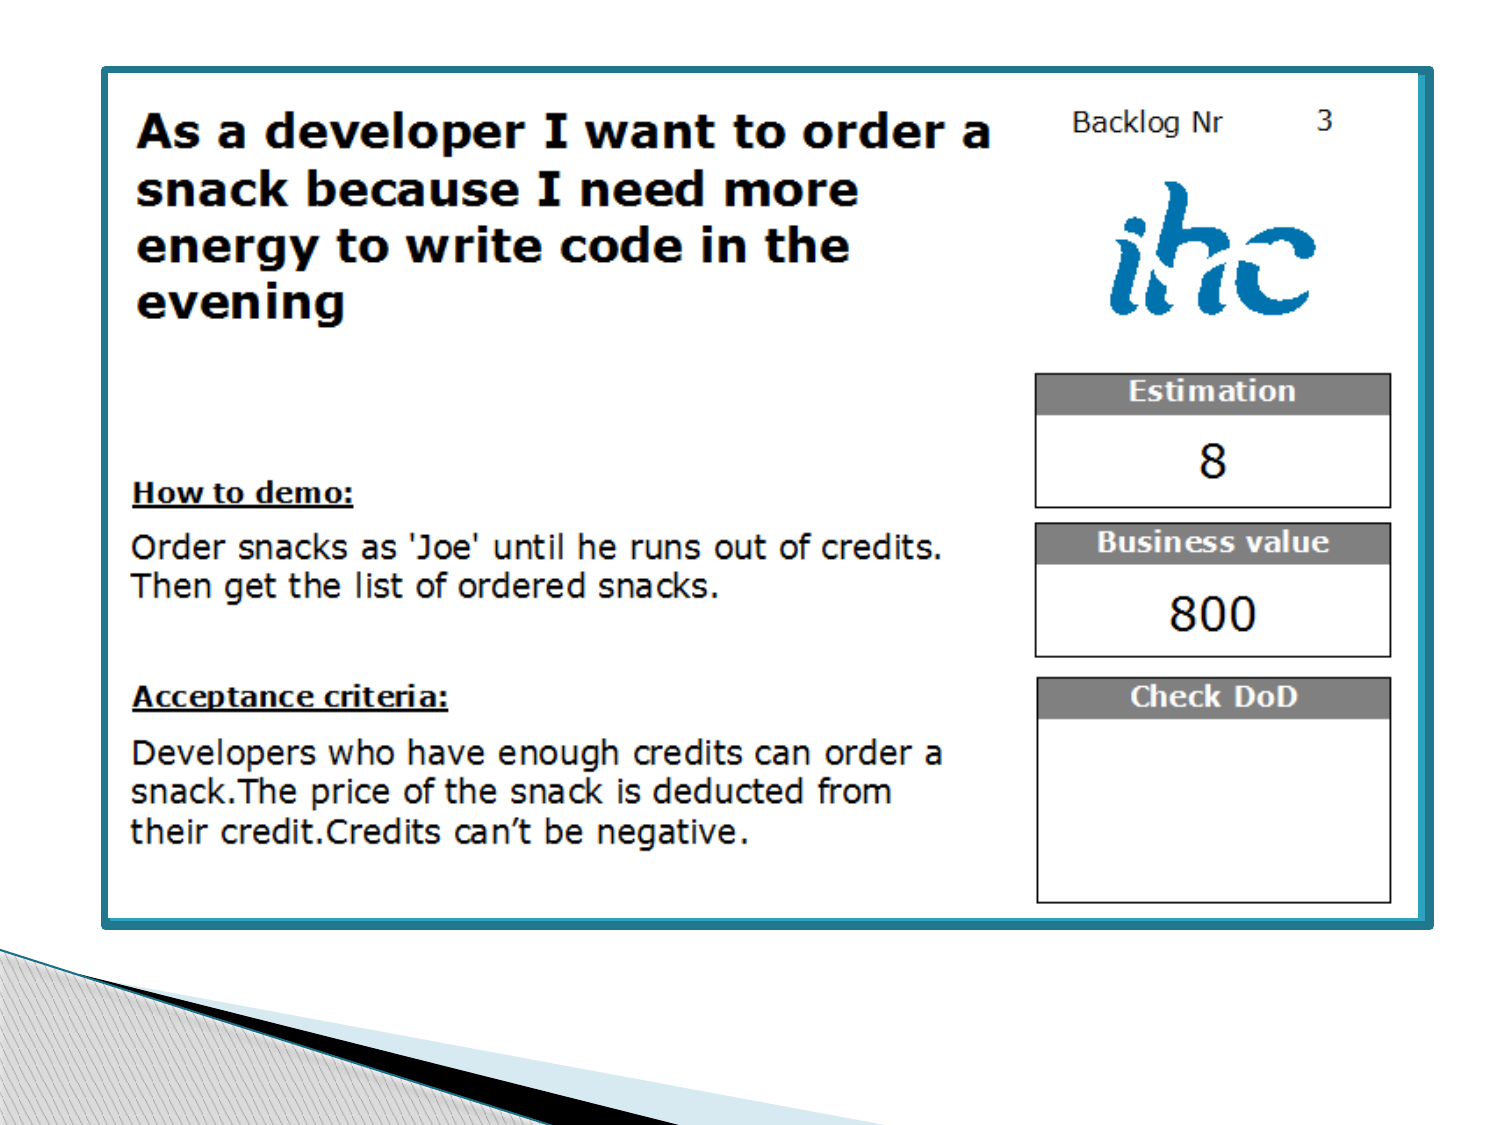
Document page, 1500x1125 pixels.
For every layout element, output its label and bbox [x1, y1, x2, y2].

picture [108, 73, 1418, 918]
text_box [101, 66, 1434, 930]
